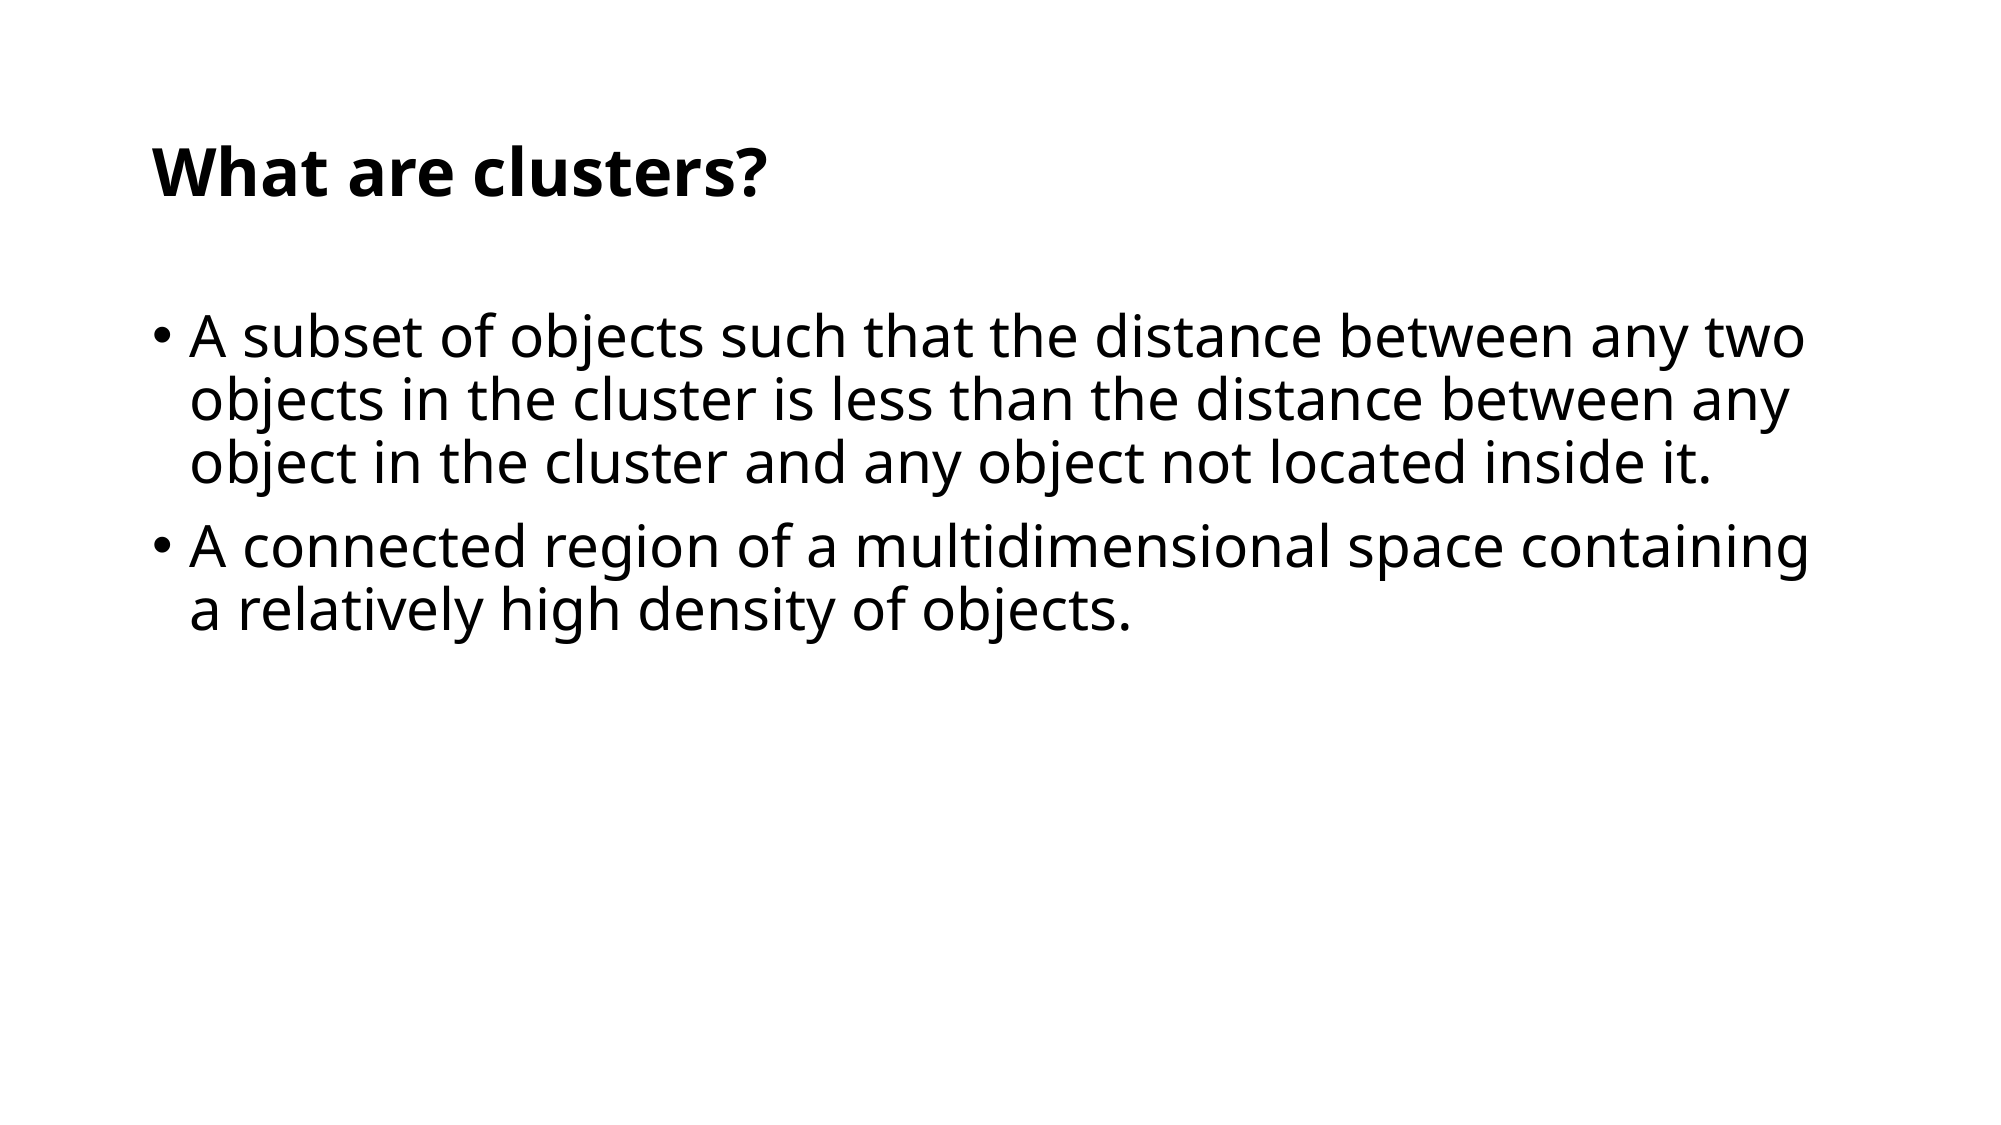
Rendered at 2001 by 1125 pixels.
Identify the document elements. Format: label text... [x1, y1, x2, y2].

title What are clusters? [137, 111, 1863, 238]
list A subset of objects such that the distance between any two objects in the cluster is less than the distance between any object in the cluster and any object not located inside it. A connected region of a multidimensional space containing a relatively high density of objects. [137, 299, 1863, 1014]
